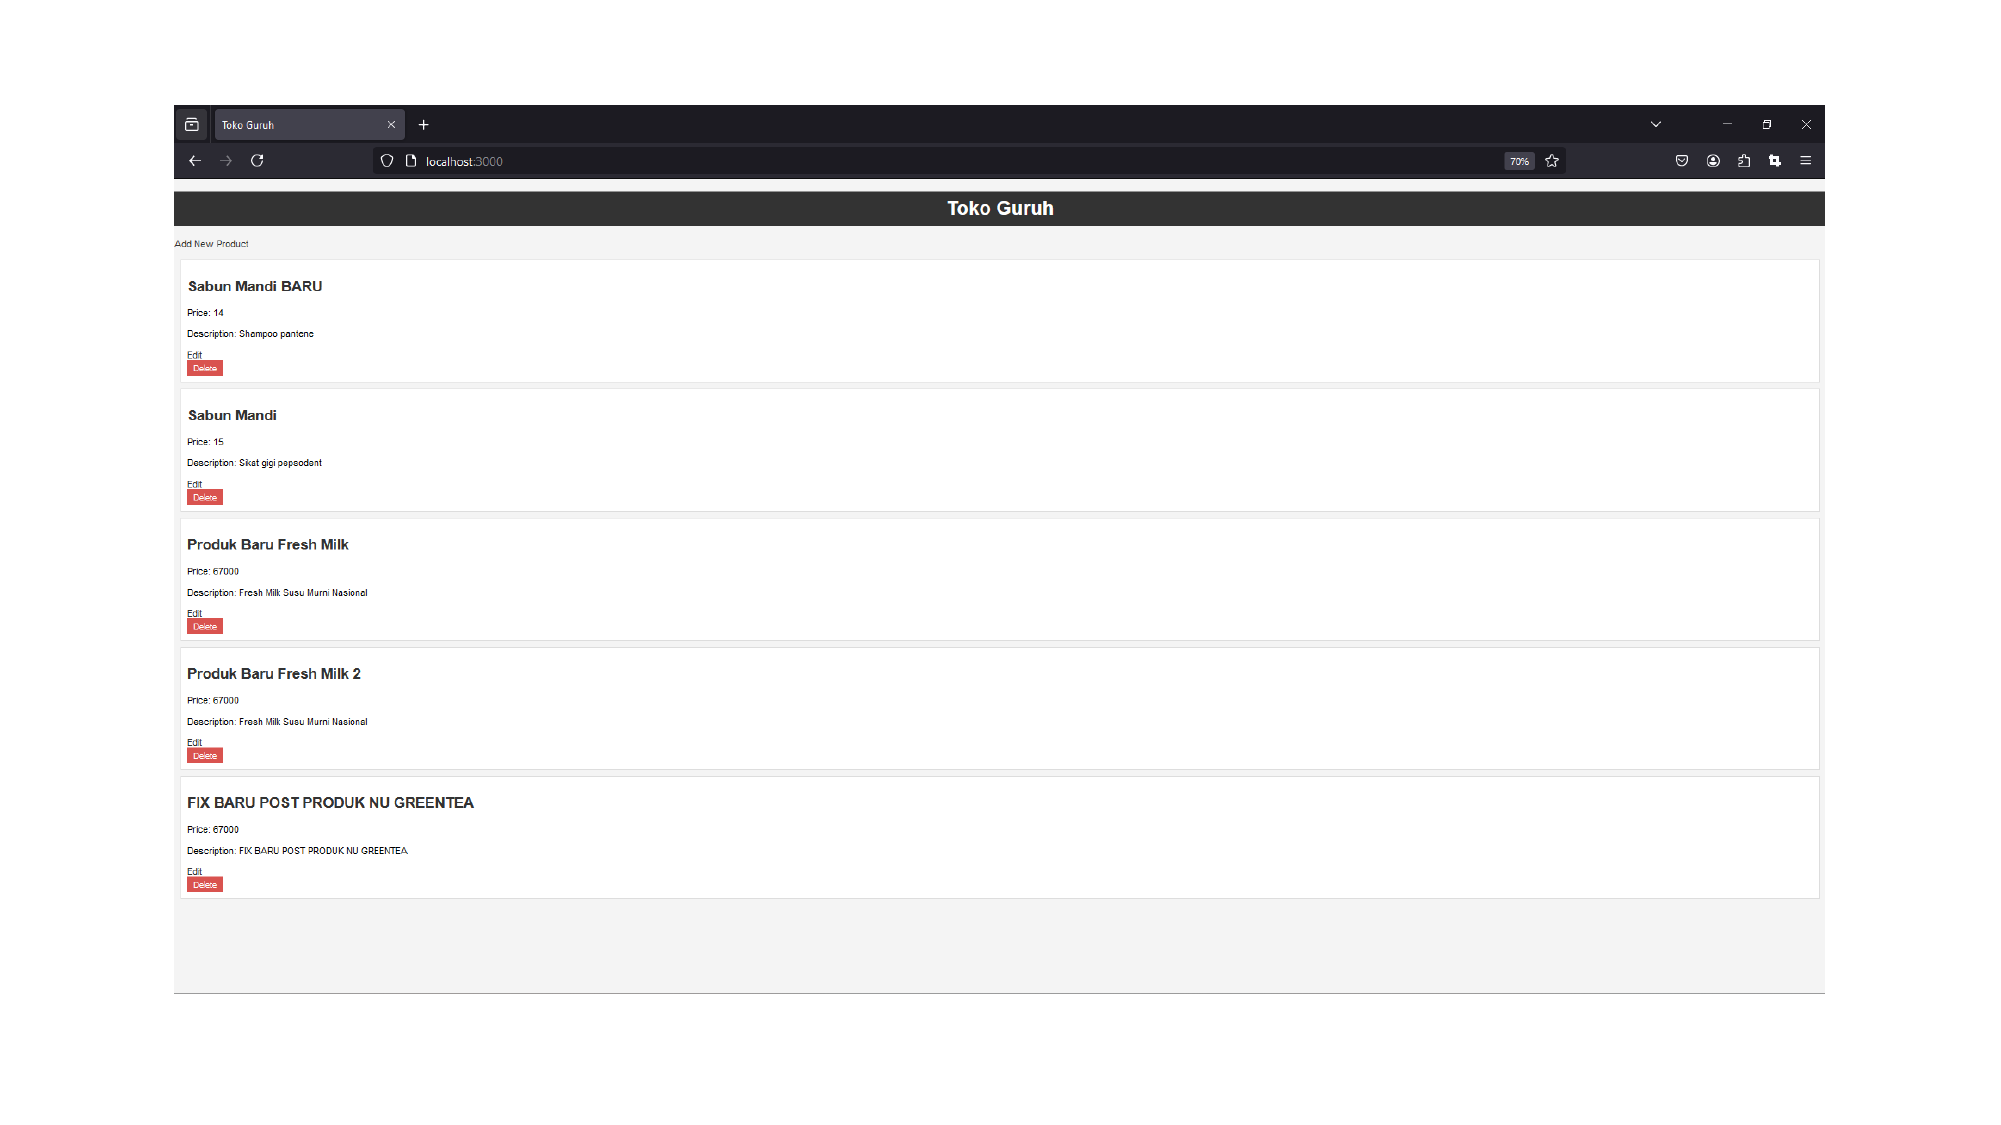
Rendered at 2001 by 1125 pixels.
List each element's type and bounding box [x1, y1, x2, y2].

picture [174, 105, 1825, 994]
